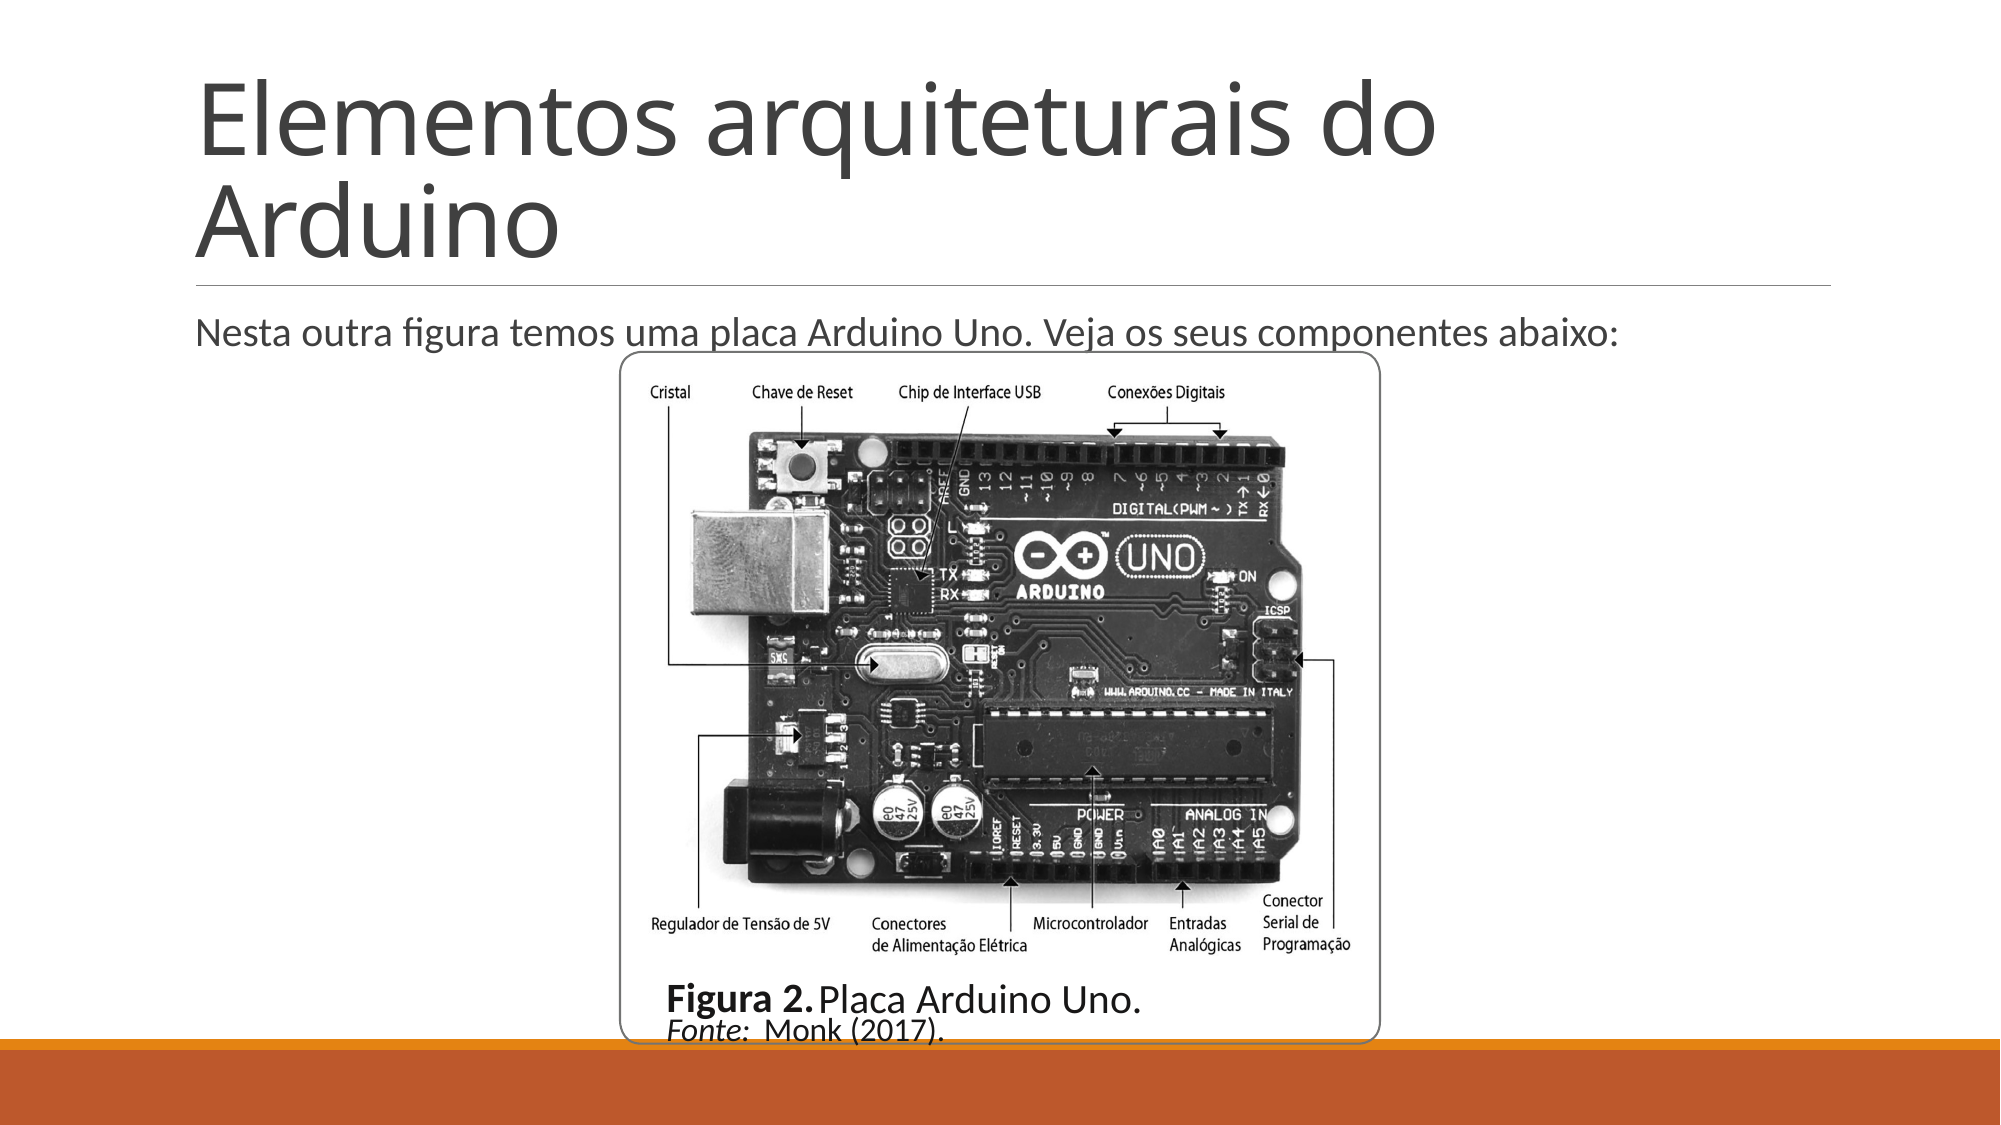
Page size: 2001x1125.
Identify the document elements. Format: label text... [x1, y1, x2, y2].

list Nesta outra figura temos uma placa Arduino Uno. Veja os seus componentes abaixo: [180, 302, 1830, 963]
title Elementos arquiteturais do Arduino [180, 47, 1830, 285]
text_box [619, 351, 1381, 1045]
